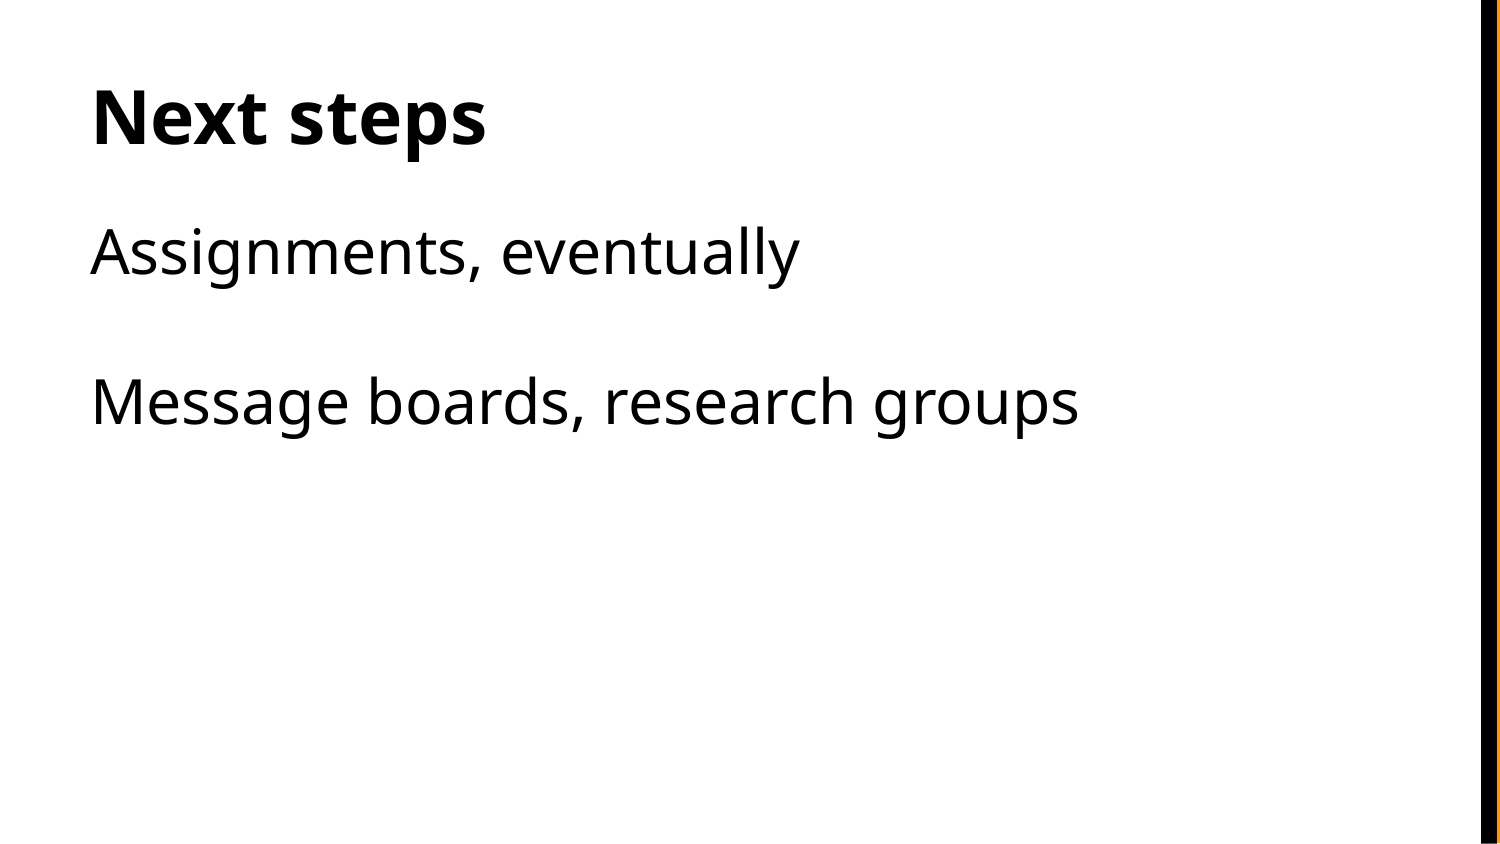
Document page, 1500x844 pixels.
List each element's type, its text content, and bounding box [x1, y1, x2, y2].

title Next steps [75, 33, 1425, 175]
list Assignments, eventually Message boards, research groups [75, 196, 1425, 808]
